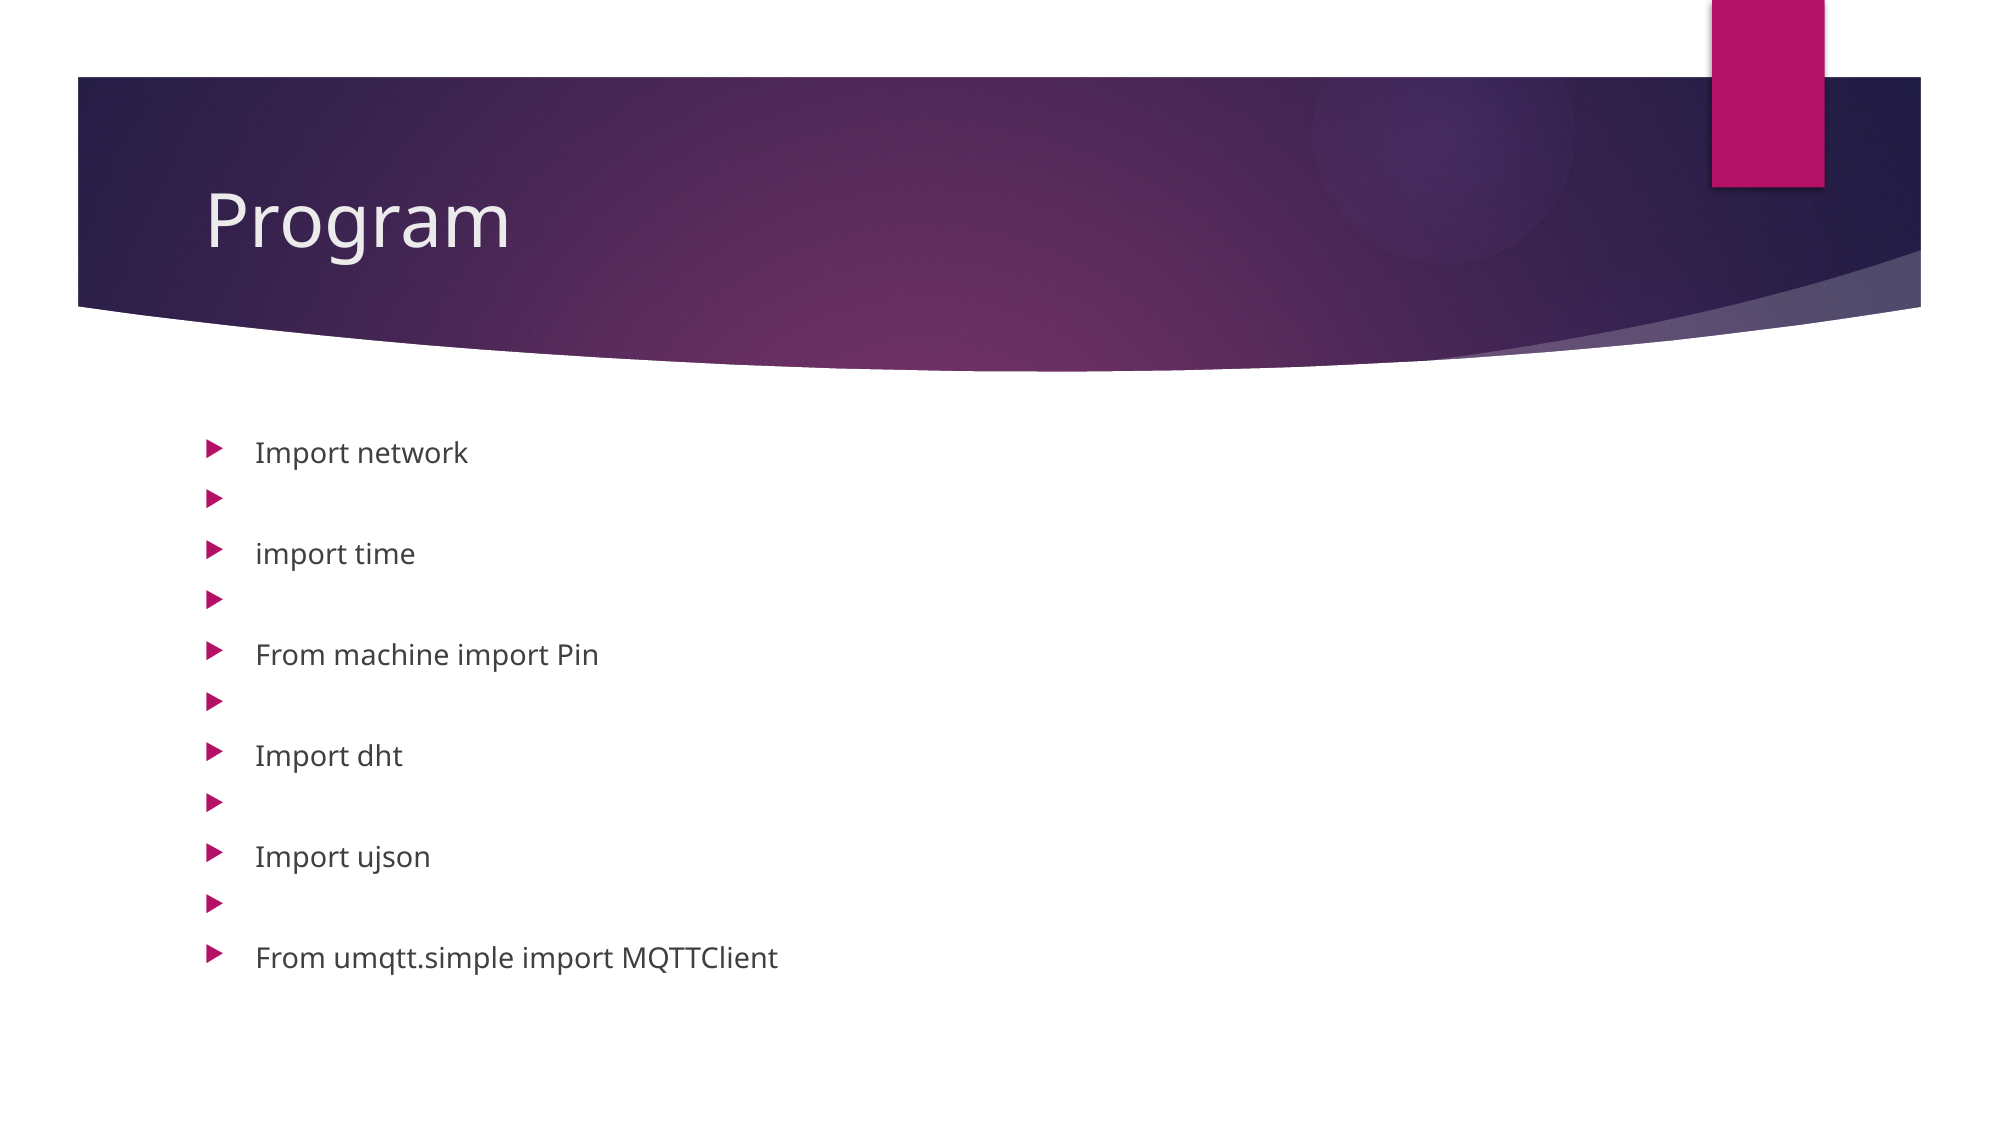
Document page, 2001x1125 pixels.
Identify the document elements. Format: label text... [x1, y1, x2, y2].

list Import network import time From machine import Pin Import dht Import ujson From umqtt.simple import MQTTClient [189, 427, 1638, 988]
title Program [189, 159, 1627, 276]
